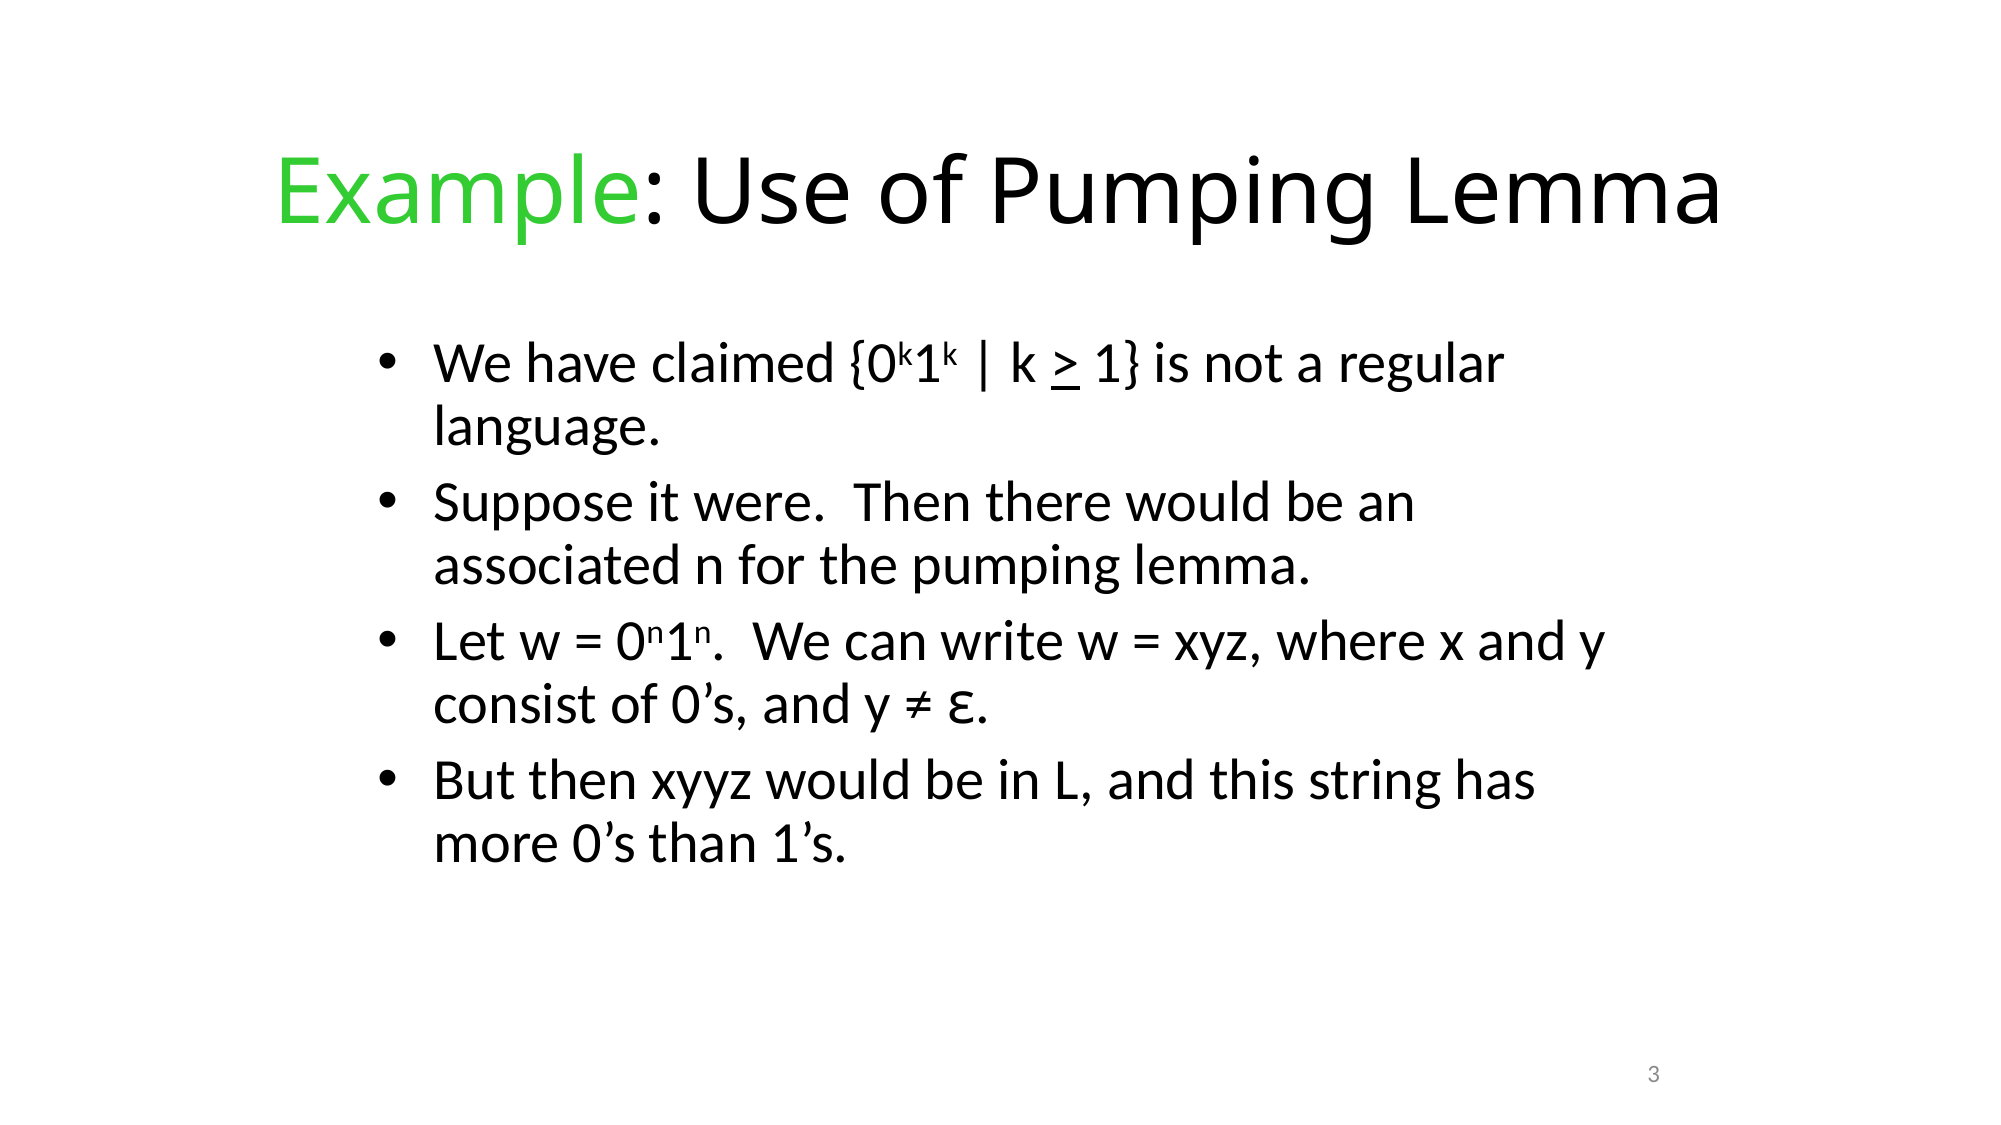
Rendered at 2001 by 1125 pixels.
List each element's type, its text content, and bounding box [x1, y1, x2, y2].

list We have claimed {0k1k | k > 1} is not a regular language. Suppose it were. Then there would be an associated n for the pumping lemma. Let w = 0n1n. We can write w = xyz, where x and y consist of 0’s, and y ≠ ε. But then xyyz would be in L, and this string has more 0’s than 1’s. [362, 324, 1663, 1050]
title Example: Use of Pumping Lemma [249, 99, 1750, 288]
slide_number 3 [1325, 1042, 1675, 1103]
